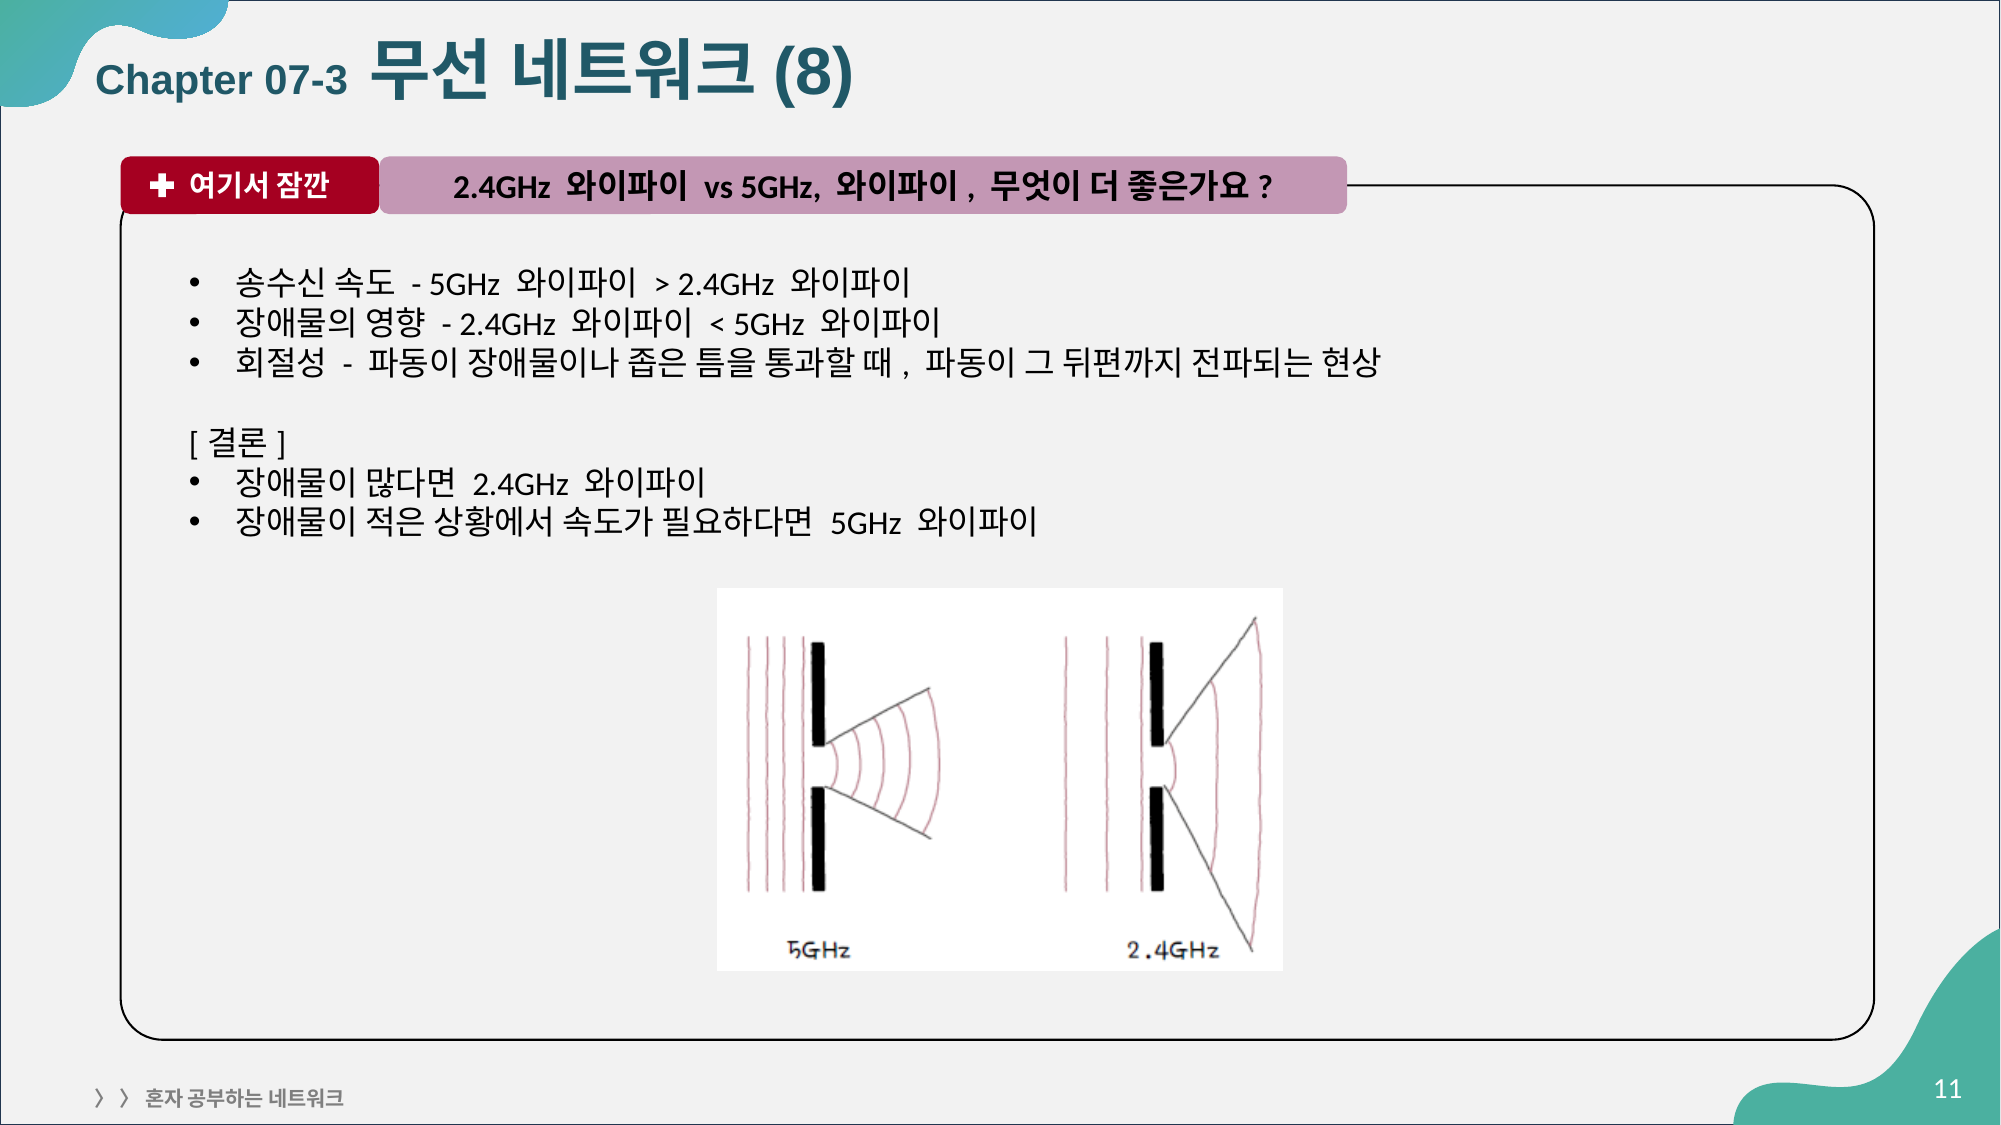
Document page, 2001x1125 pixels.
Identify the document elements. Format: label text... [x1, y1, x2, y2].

text_box 송수신 속도 - 5GHz 와이파이 > 2.4GHz 와이파이 장애물의 영향 - 2.4GHz 와이파이 < 5GHz 와이파이 회절성 - 파동이 장애물이나 좁은 틈을 통과할 때, 파동이 그 뒤편까지 전파되는 현상 [결론] 장애물이 많다면 2.4GHz 와이파이 장애물이 적은 상황에서 속도가 필요하다면 5GHz 와이파이 [173, 254, 1816, 549]
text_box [120, 156, 1348, 215]
footer 〉 〉 혼자 공부하는 네트워크 [79, 1078, 755, 1114]
slide_number ‹#› [1917, 1061, 1984, 1122]
picture [716, 587, 1283, 972]
text_box [120, 185, 1875, 1040]
title Chapter 07-3 무선 네트워크(8) [79, 17, 1931, 128]
